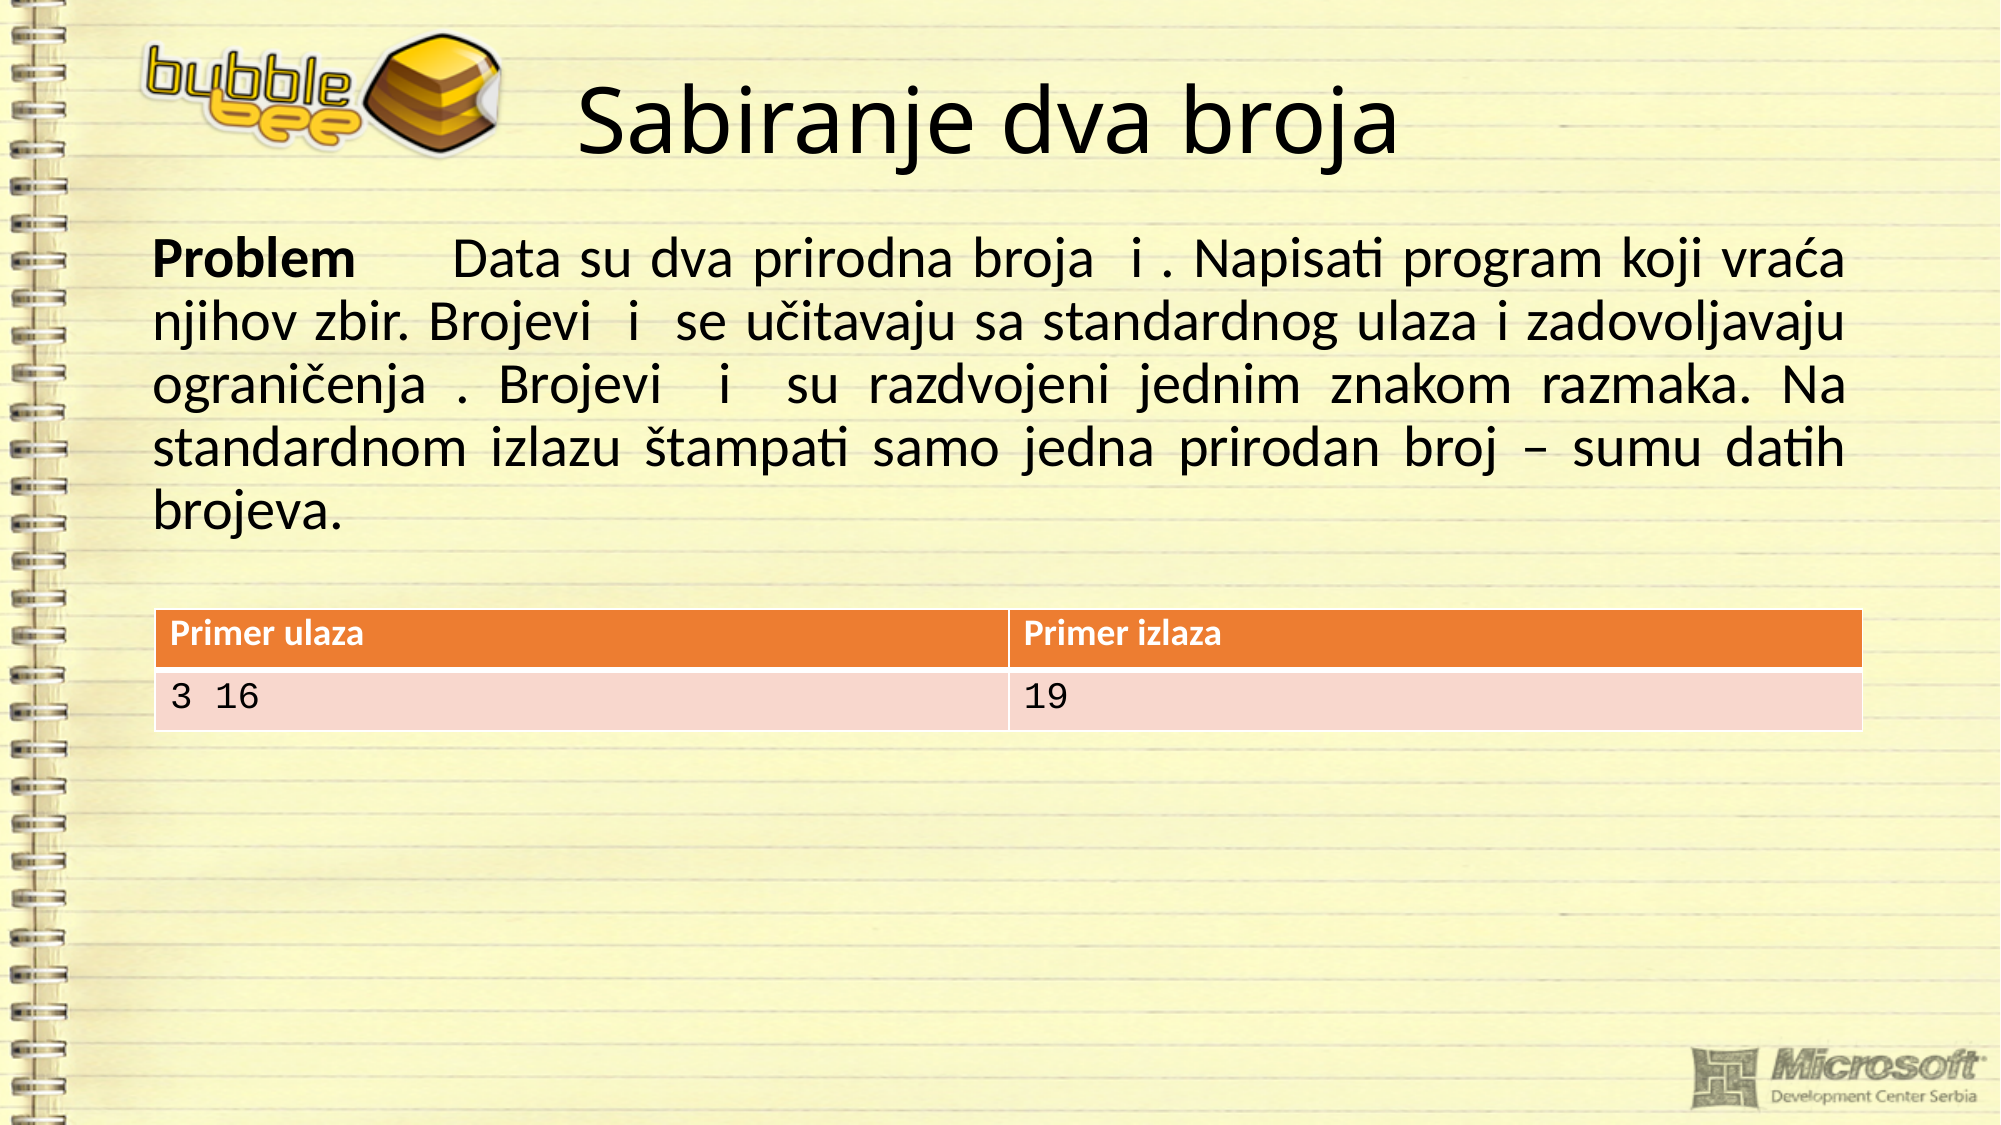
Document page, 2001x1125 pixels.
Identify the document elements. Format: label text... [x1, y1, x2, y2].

title Sabiranje dva broja [561, 59, 1863, 189]
table_header Primer ulaza [156, 610, 1008, 667]
picture [0, 0, 2001, 1125]
table_header Primer izlaza [1010, 610, 1862, 667]
table_cell 19 [1010, 673, 1862, 730]
table_cell 3 16 [156, 673, 1008, 730]
